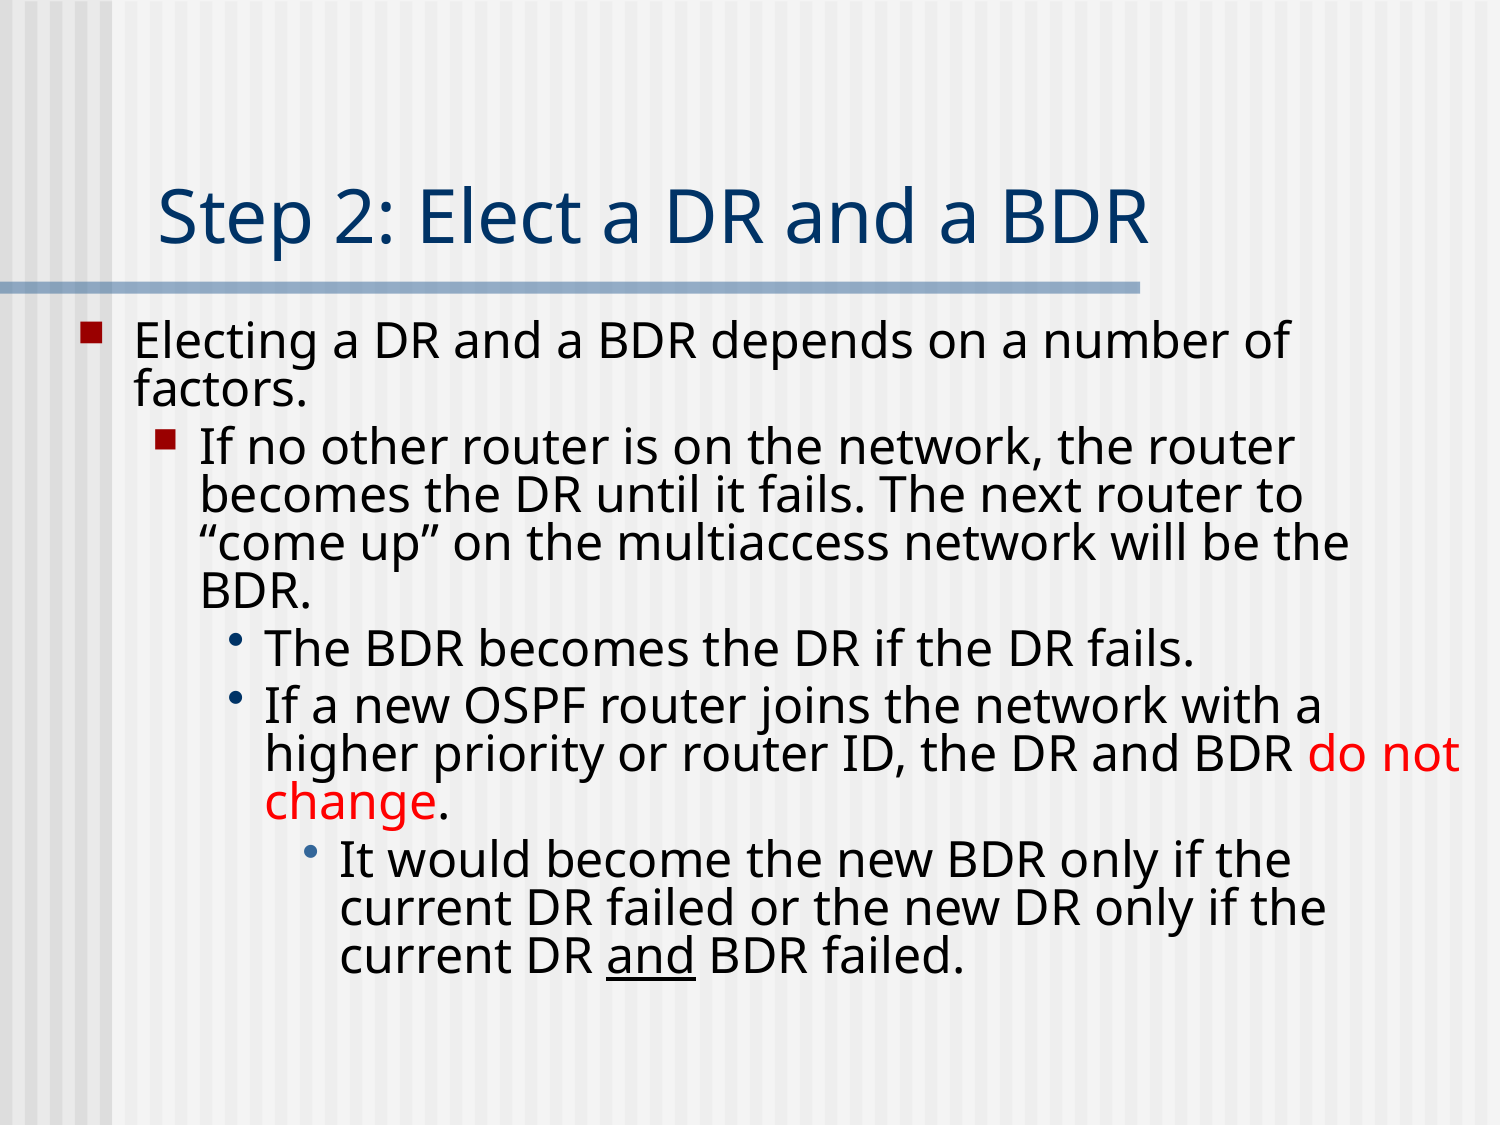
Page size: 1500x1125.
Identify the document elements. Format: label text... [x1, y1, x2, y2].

list Electing a DR and a BDR depends on a number of factors. If no other router is on the network, the router becomes the DR until it fails. The next router to “come up” on the multiaccess network will be the BDR. The BDR becomes the DR if the DR fails. If a new OSPF router joins the network with a higher priority or router ID, the DR and BDR do not change. It would become the new BDR only if the current DR failed or the new DR only if the current DR and BDR failed. [62, 312, 1481, 1000]
title Step 2: Elect a DR and a BDR [142, 161, 1482, 267]
